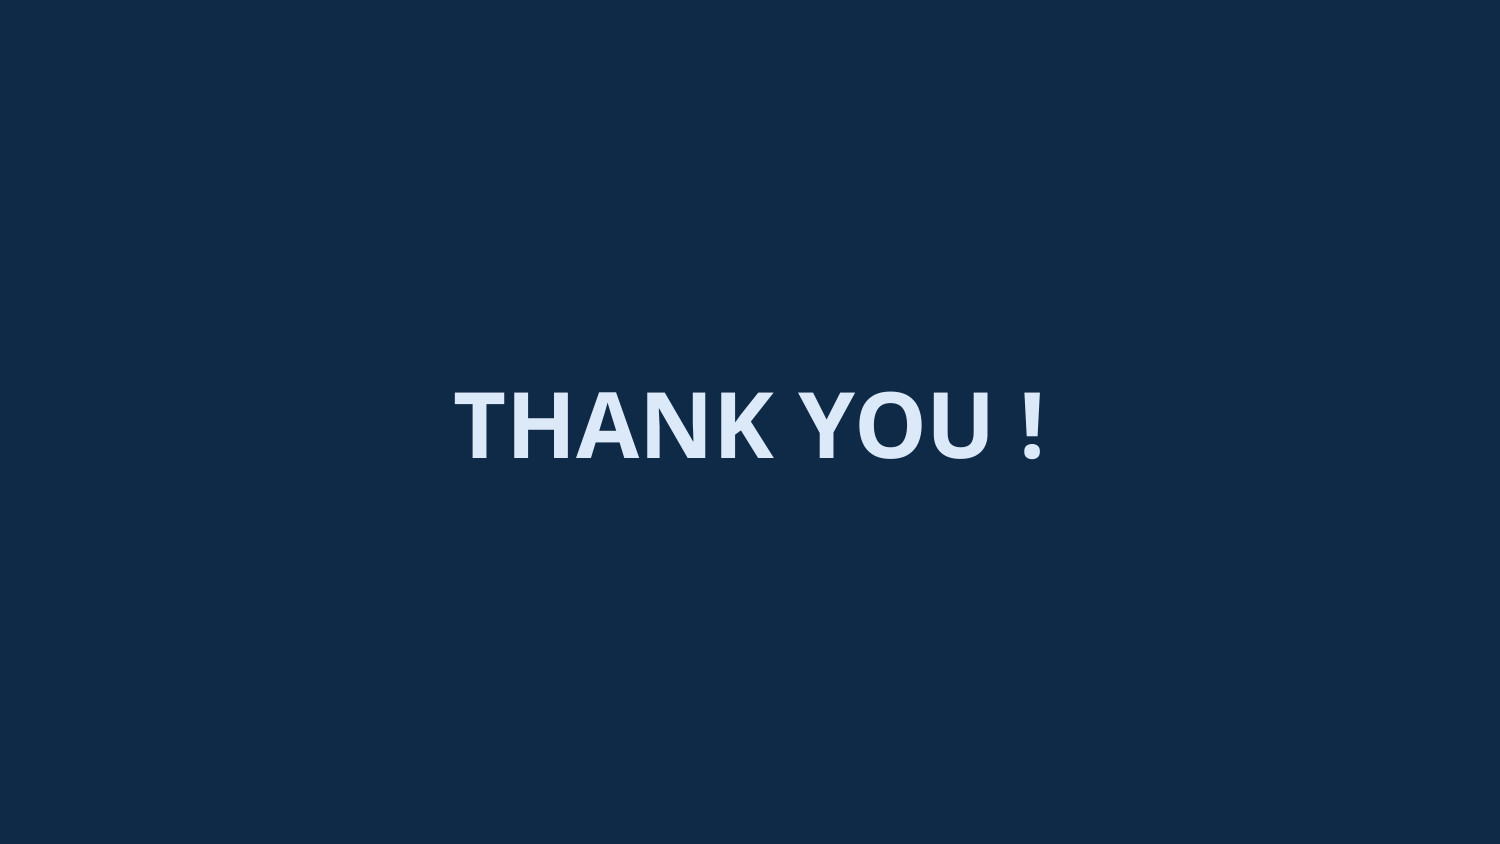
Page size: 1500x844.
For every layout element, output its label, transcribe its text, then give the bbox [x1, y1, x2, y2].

text_box THANK YOU ! [428, 351, 1072, 493]
